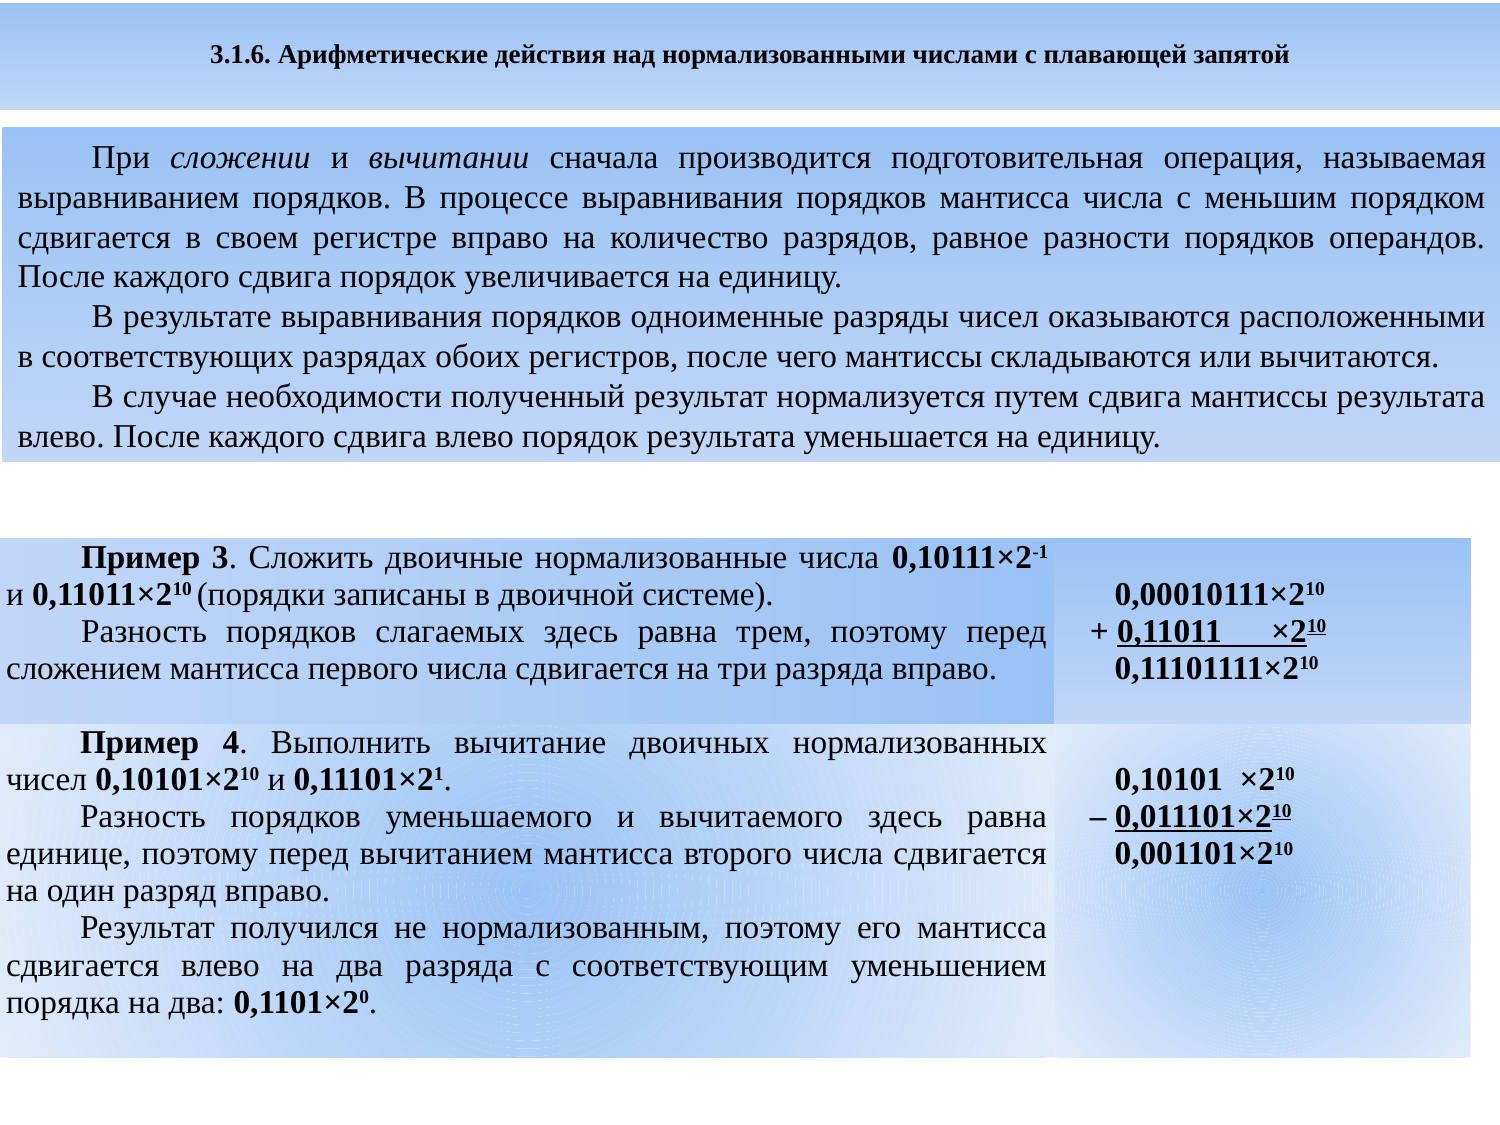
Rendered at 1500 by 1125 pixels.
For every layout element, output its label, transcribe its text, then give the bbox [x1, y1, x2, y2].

table_header Пример 3. Сложить двоичные нормализованные числа 0,10111×2-1 и 0,11011×210 (порядки записаны в двоичной системе). Разность порядков слагаемых здесь равна трем, поэтому перед сложением мантисса первого числа сдвигается на три разряда вправо. [0, 539, 1054, 724]
text_box При сложении и вычитании сначала производится подготовительная операция, называемая выравниванием порядков. В процессе выравнивания порядков мантисса числа с меньшим порядком сдвигается в своем регистре вправо на количество разрядов, равное разности порядков операндов. После каждого сдвига порядок увеличивается на единицу. В результате выравнивания порядков одноименные разряды чисел оказываются расположенными в соответствующих разрядах обоих регистров, после чего мантиссы складываются или вычитаются. В случае необходимости полученный результат нормализуется путем сдвига мантиссы результата влево. После каждого сдвига влево порядок результата уменьшается на единицу. [2, 127, 1500, 462]
table_header 0,00010111×210 + 0,11011 ×210 0,11101111×210 [1054, 539, 1471, 724]
table_cell 0,10101 ×210 – 0,011101×210 0,001101×210 [1054, 724, 1471, 1057]
title 3.1.6. Арифметические действия над нормализованными числами с плавающей запятой [0, 3, 1500, 110]
table_cell Пример 4. Выполнить вычитание двоичных нормализованных чисел 0,10101×210 и 0,11101×21. Разность порядков уменьшаемого и вычитаемого здесь равна единице, поэтому перед вычитанием мантисса второго числа сдвигается на один разряд вправо. Результат получился не нормализованным, поэтому его мантисса сдвигается влево на два разряда с соответствующим уменьшением порядка на два: 0,1101×20. [0, 724, 1054, 1057]
